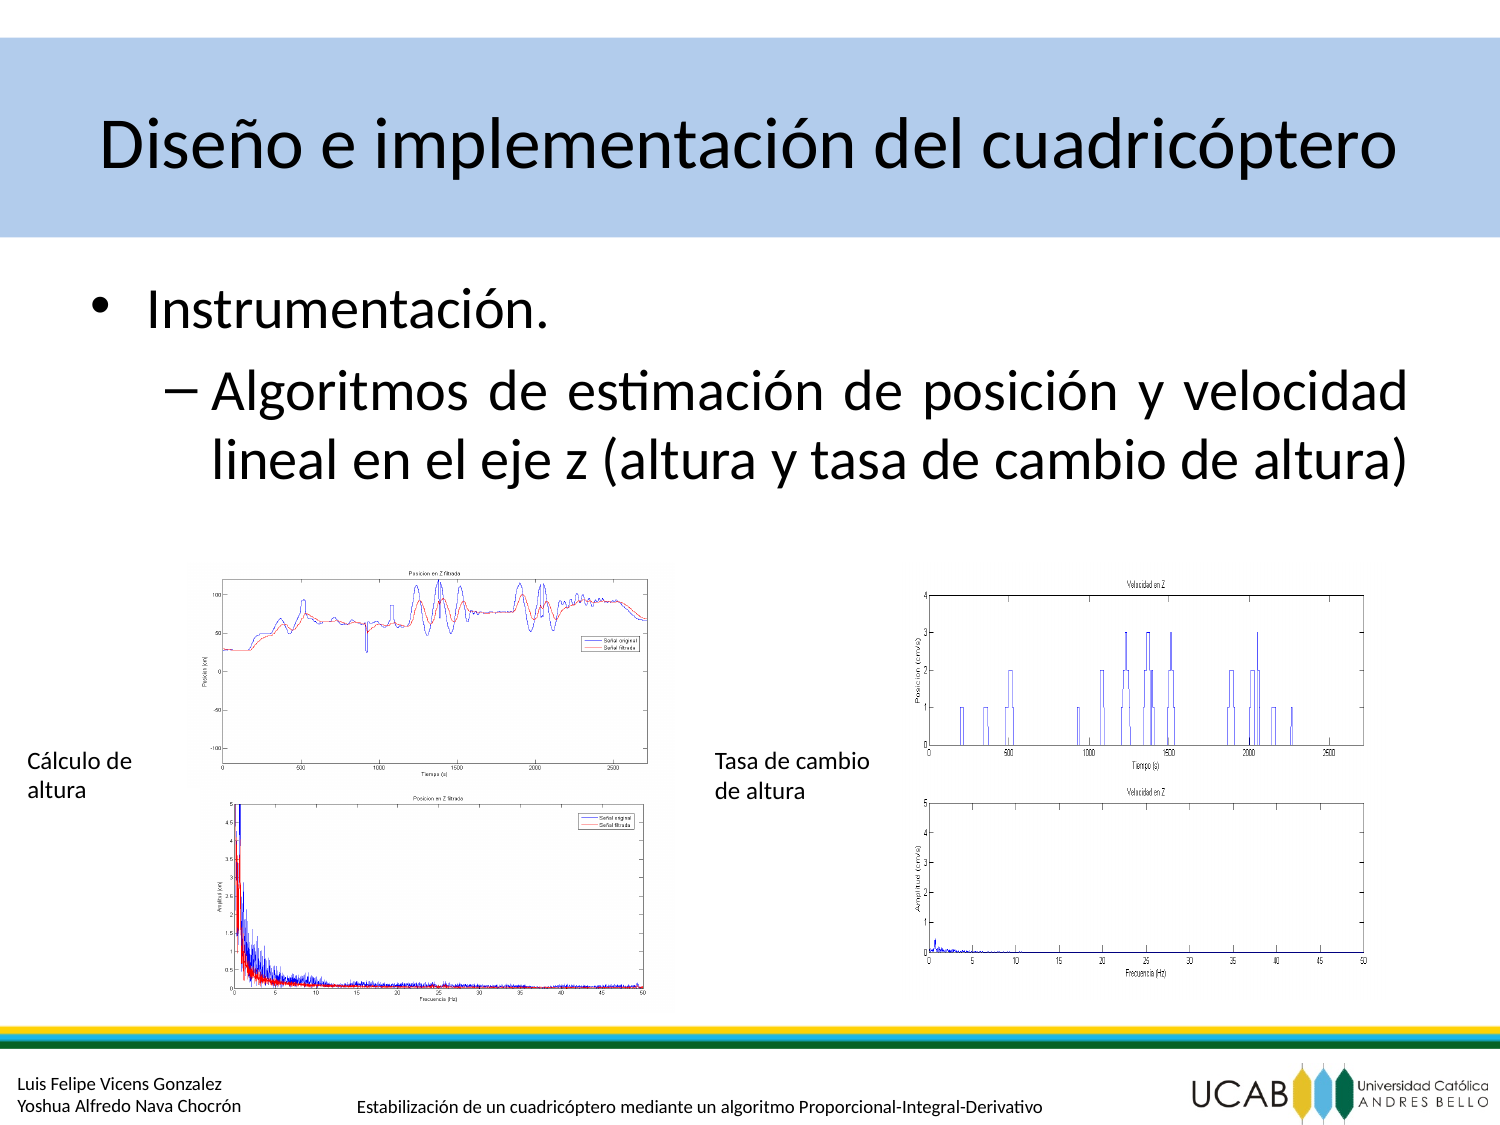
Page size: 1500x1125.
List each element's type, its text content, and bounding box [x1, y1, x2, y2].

picture [899, 562, 1388, 1001]
title Diseño e implementación del cuadricóptero [75, 45, 1425, 233]
text_box Estabilización de un cuadricóptero mediante un algoritmo Proporcional-Integral-Derivativo [324, 1087, 1075, 1125]
picture [0, 1024, 1500, 1050]
list Instrumentación. Algoritmos de estimación de posición y velocidad lineal en el eje z (altura y tasa de cambio de altura) [75, 262, 1425, 988]
picture [187, 562, 676, 1013]
text_box Cálculo de altura [12, 736, 175, 812]
picture [1188, 1063, 1488, 1125]
slide_number 12 [1074, 1058, 1425, 1103]
text_box Tasa de cambio de altura [699, 737, 888, 813]
text_box [0, 35, 1500, 240]
text_box Luis Felipe Vicens Gonzalez Yoshua Alfredo Nava Chocrón [2, 1064, 257, 1125]
